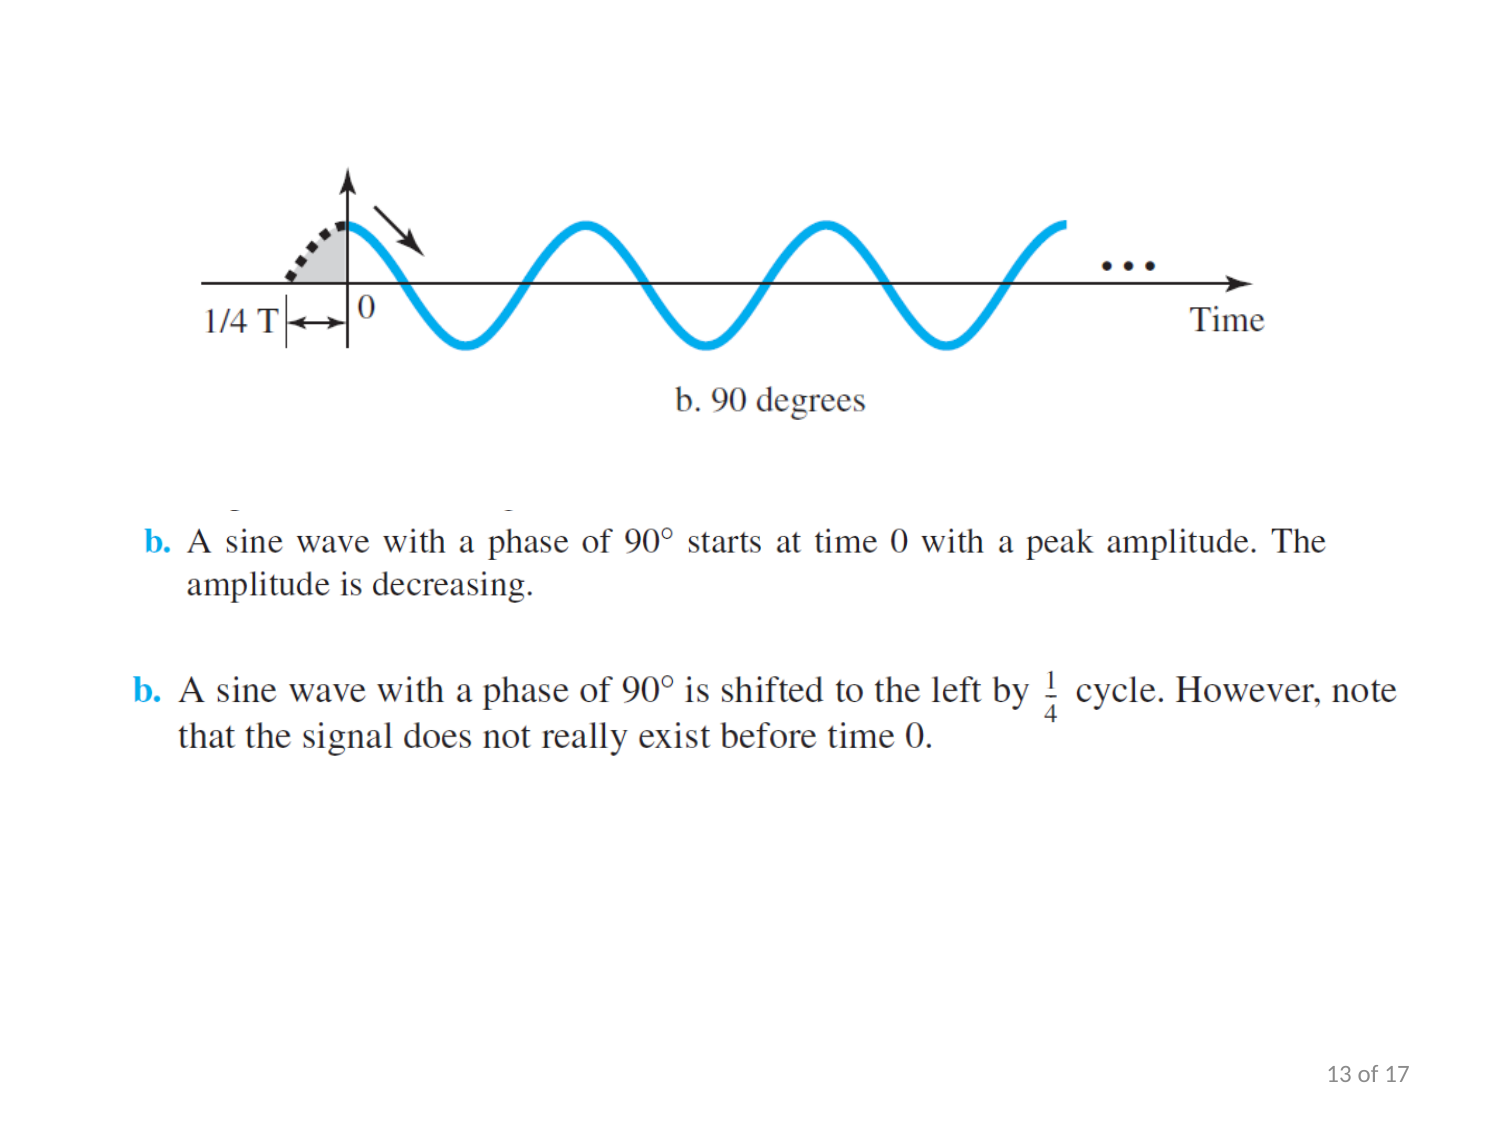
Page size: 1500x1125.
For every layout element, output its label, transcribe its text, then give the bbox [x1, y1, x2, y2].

slide_number 13 of 17 [1074, 1042, 1425, 1103]
picture [130, 509, 1368, 611]
picture [64, 662, 1435, 763]
picture [123, 149, 1500, 421]
